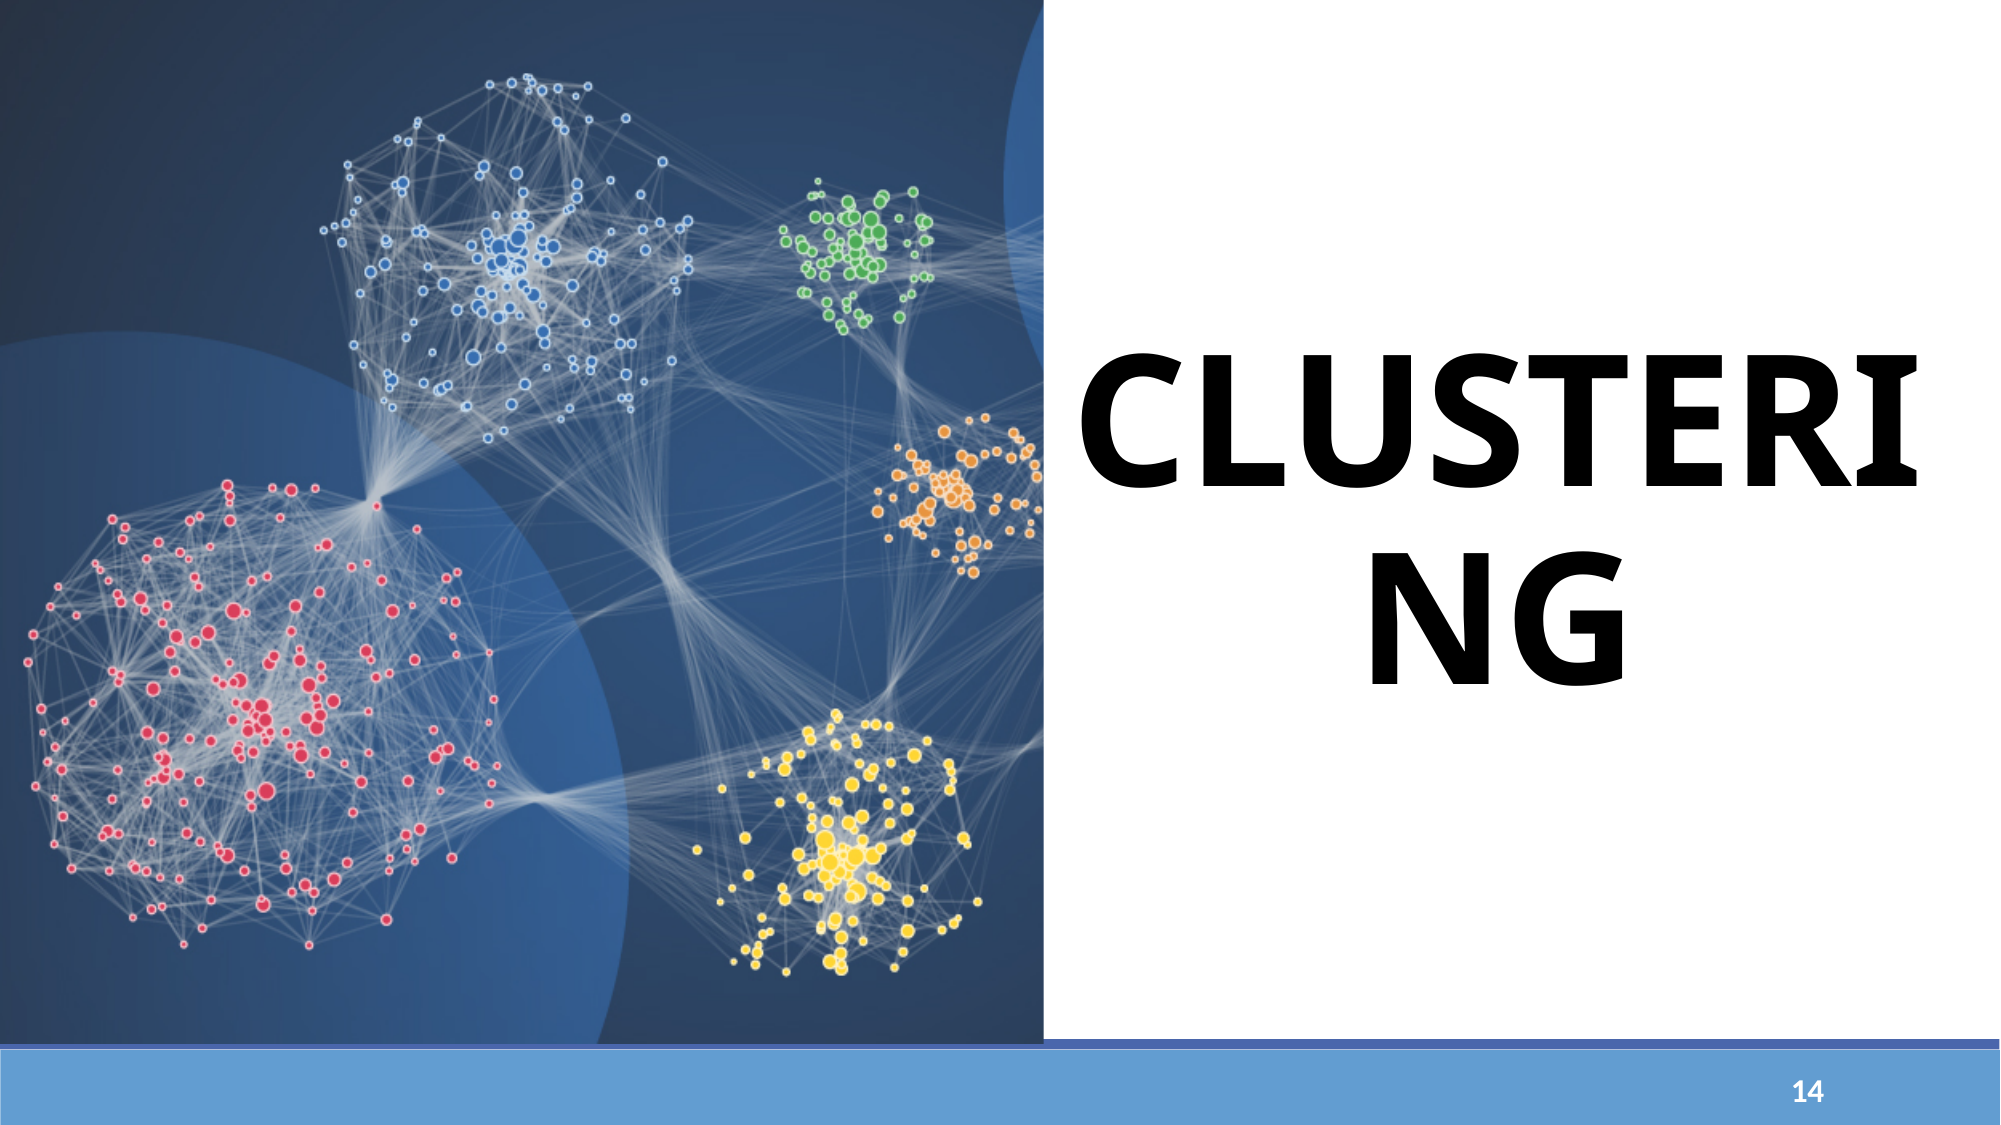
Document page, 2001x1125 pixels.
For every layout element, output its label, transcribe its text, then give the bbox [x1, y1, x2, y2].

slide_number 14 [1624, 1059, 1840, 1120]
picture [0, 0, 1045, 1045]
text_box CLUSTERING [1053, 320, 1975, 445]
